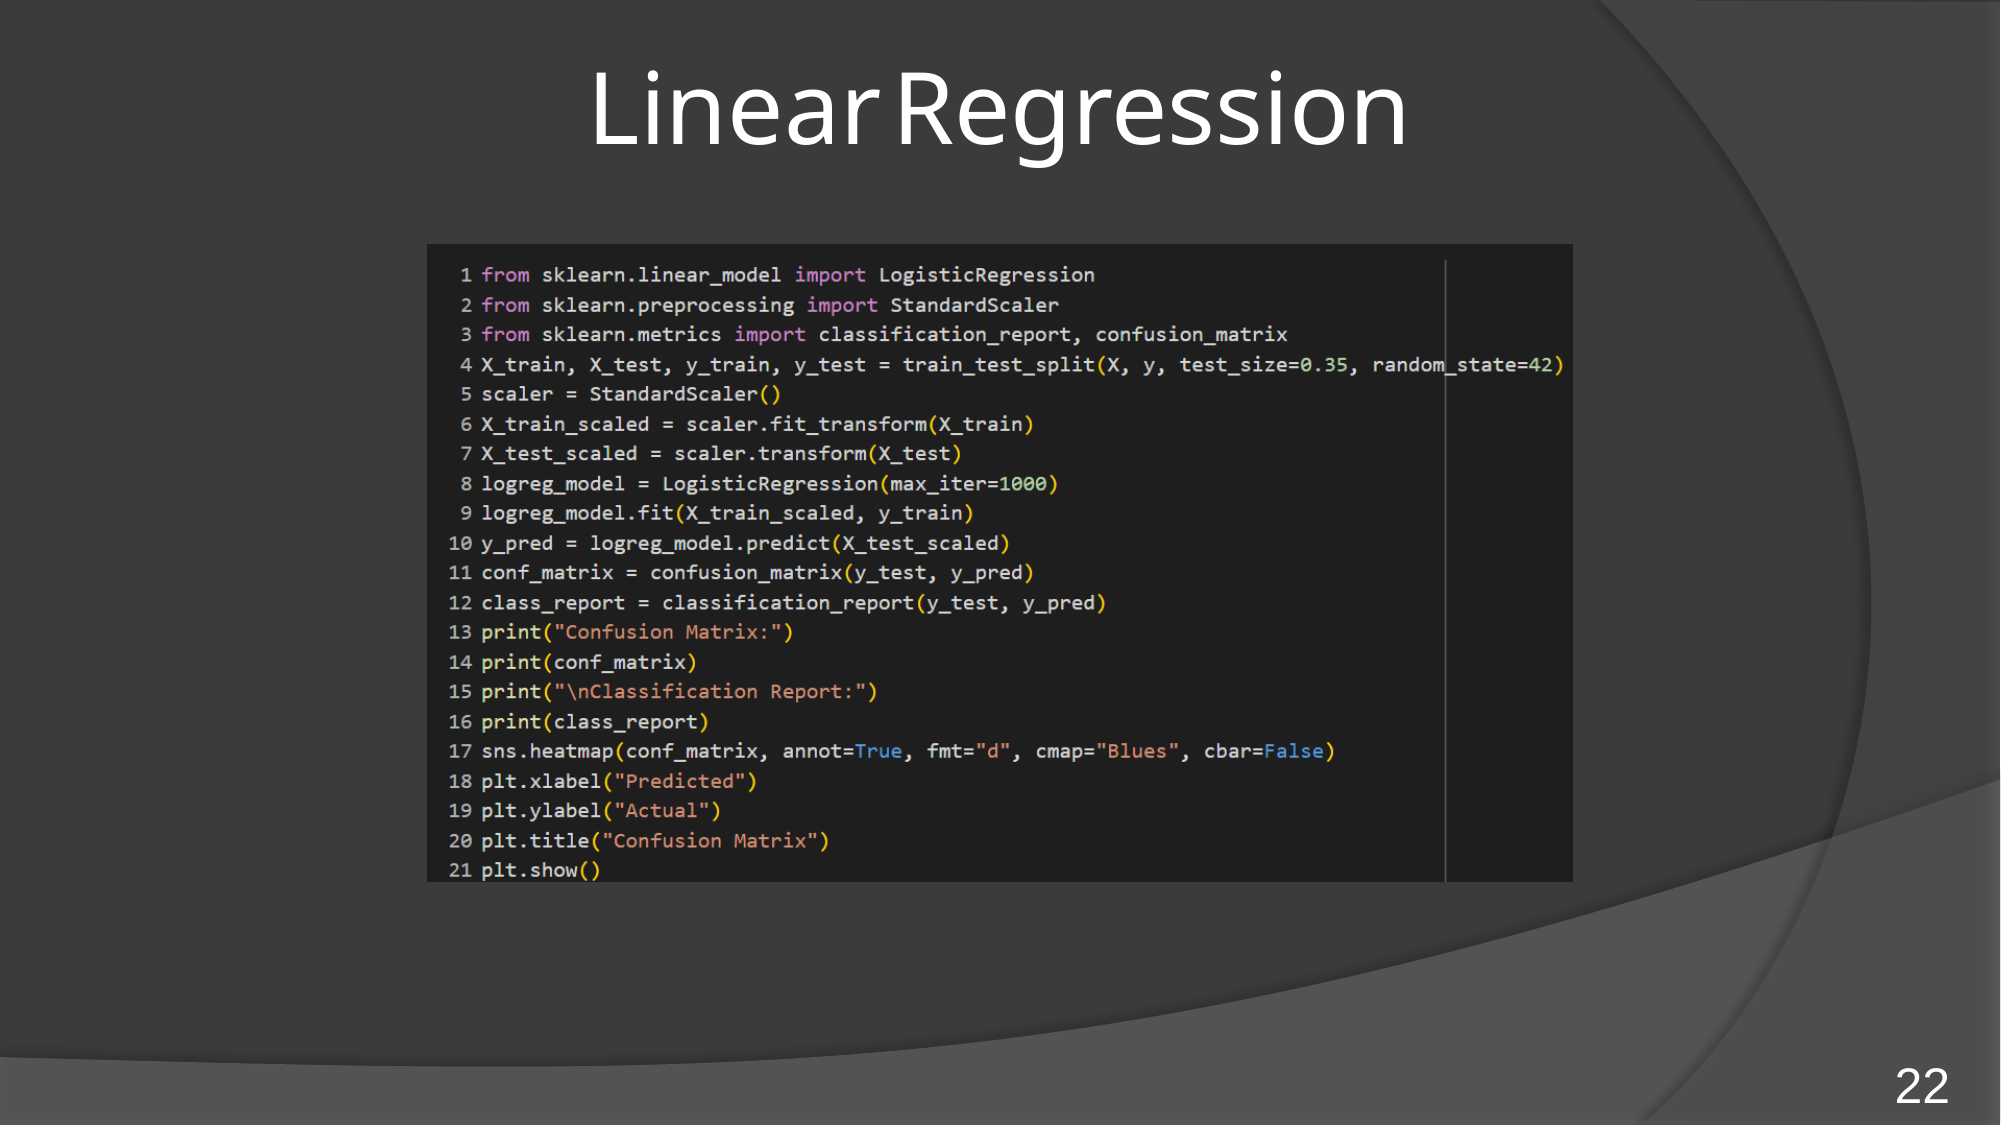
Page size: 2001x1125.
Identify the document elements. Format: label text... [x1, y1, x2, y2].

slide_number 22 [1783, 1053, 1950, 1114]
picture [427, 243, 1573, 882]
text_box Linear Regression [0, 37, 2000, 173]
